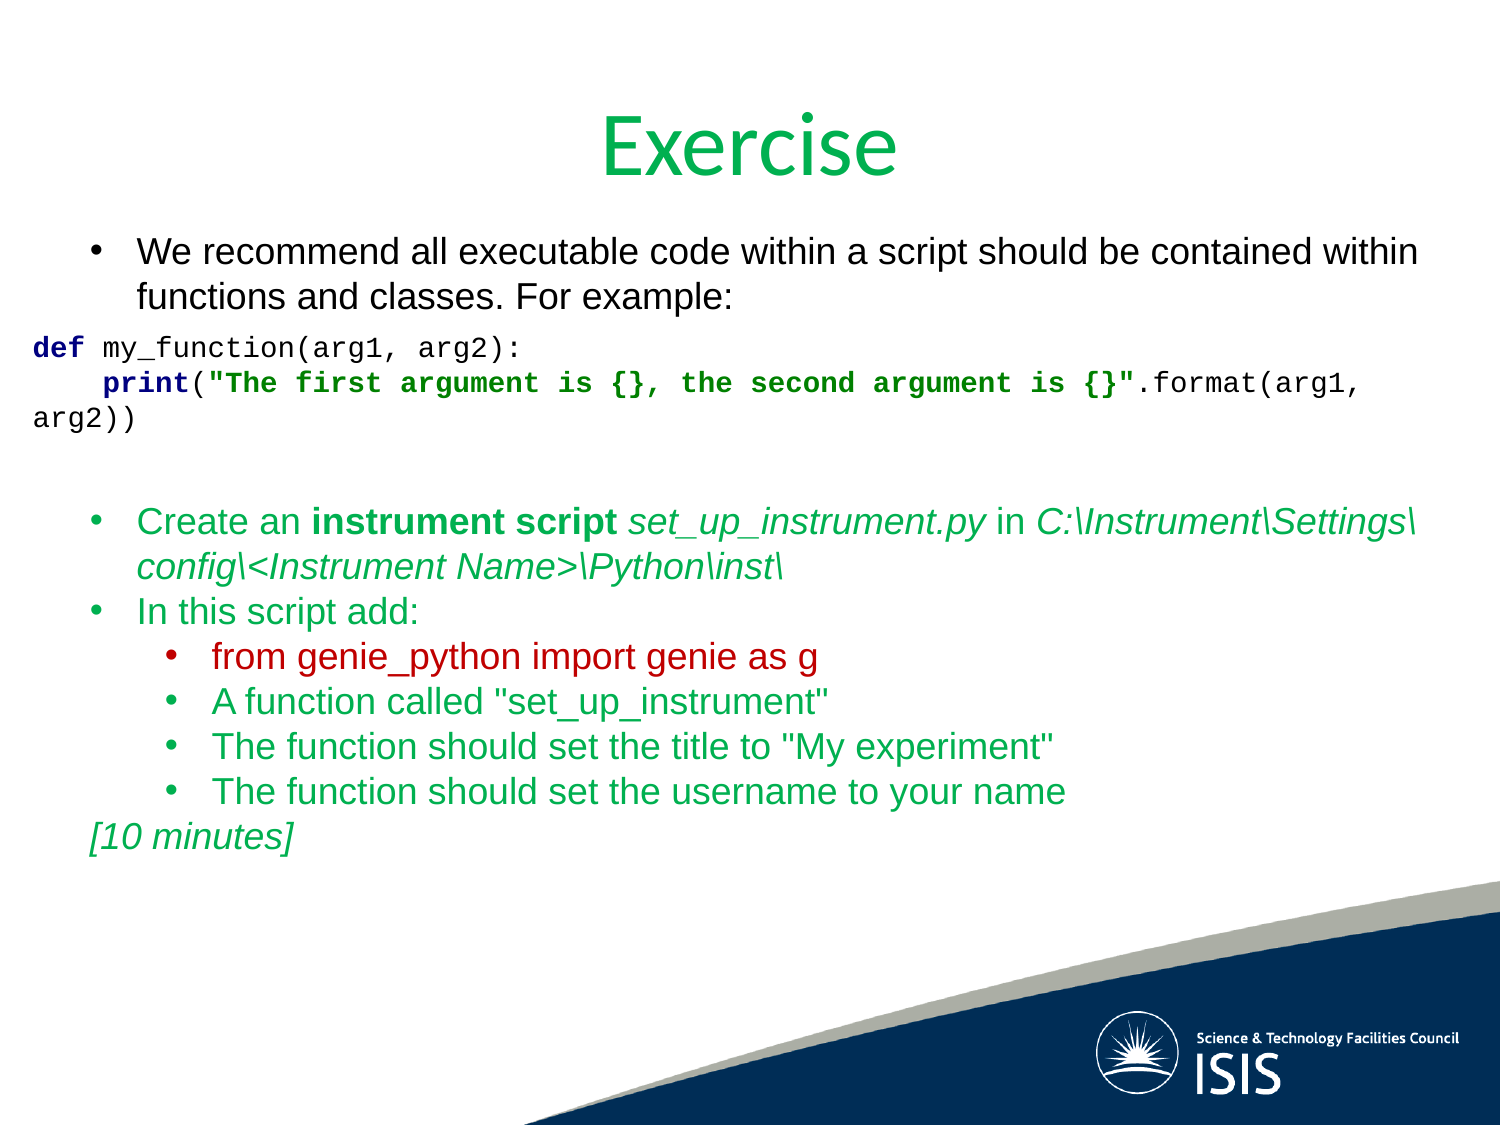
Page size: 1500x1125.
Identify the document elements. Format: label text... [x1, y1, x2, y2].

picture [0, 879, 1500, 1125]
text_box We recommend all executable code within a script should be contained within functions and classes. For example: Create an instrument script set_up_instrument.py in C:\Instrument\Settings\config\<Instrument Name>\Python\inst\ In this script add: from genie_python import genie as g A function called "set_up_instrument" The function should set the title to "My experiment" The function should set the username to your name [10 minutes] [75, 219, 1469, 321]
title Exercise [75, 45, 1425, 219]
text_box We recommend all executable code within a script should be contained within functions and classes. For example: Create an instrument script set_up_instrument.py in C:\Instrument\Settings\config\<Instrument Name>\Python\inst\ In this script add: from genie_python import genie as g A function called "set_up_instrument" The function should set the title to "My experiment" The function should set the username to your name [10 minutes] [75, 441, 1469, 865]
text_box def my_function(arg1, arg2): print("The first argument is {}, the second argument is {}".format(arg1, arg2)) [17, 321, 1500, 441]
